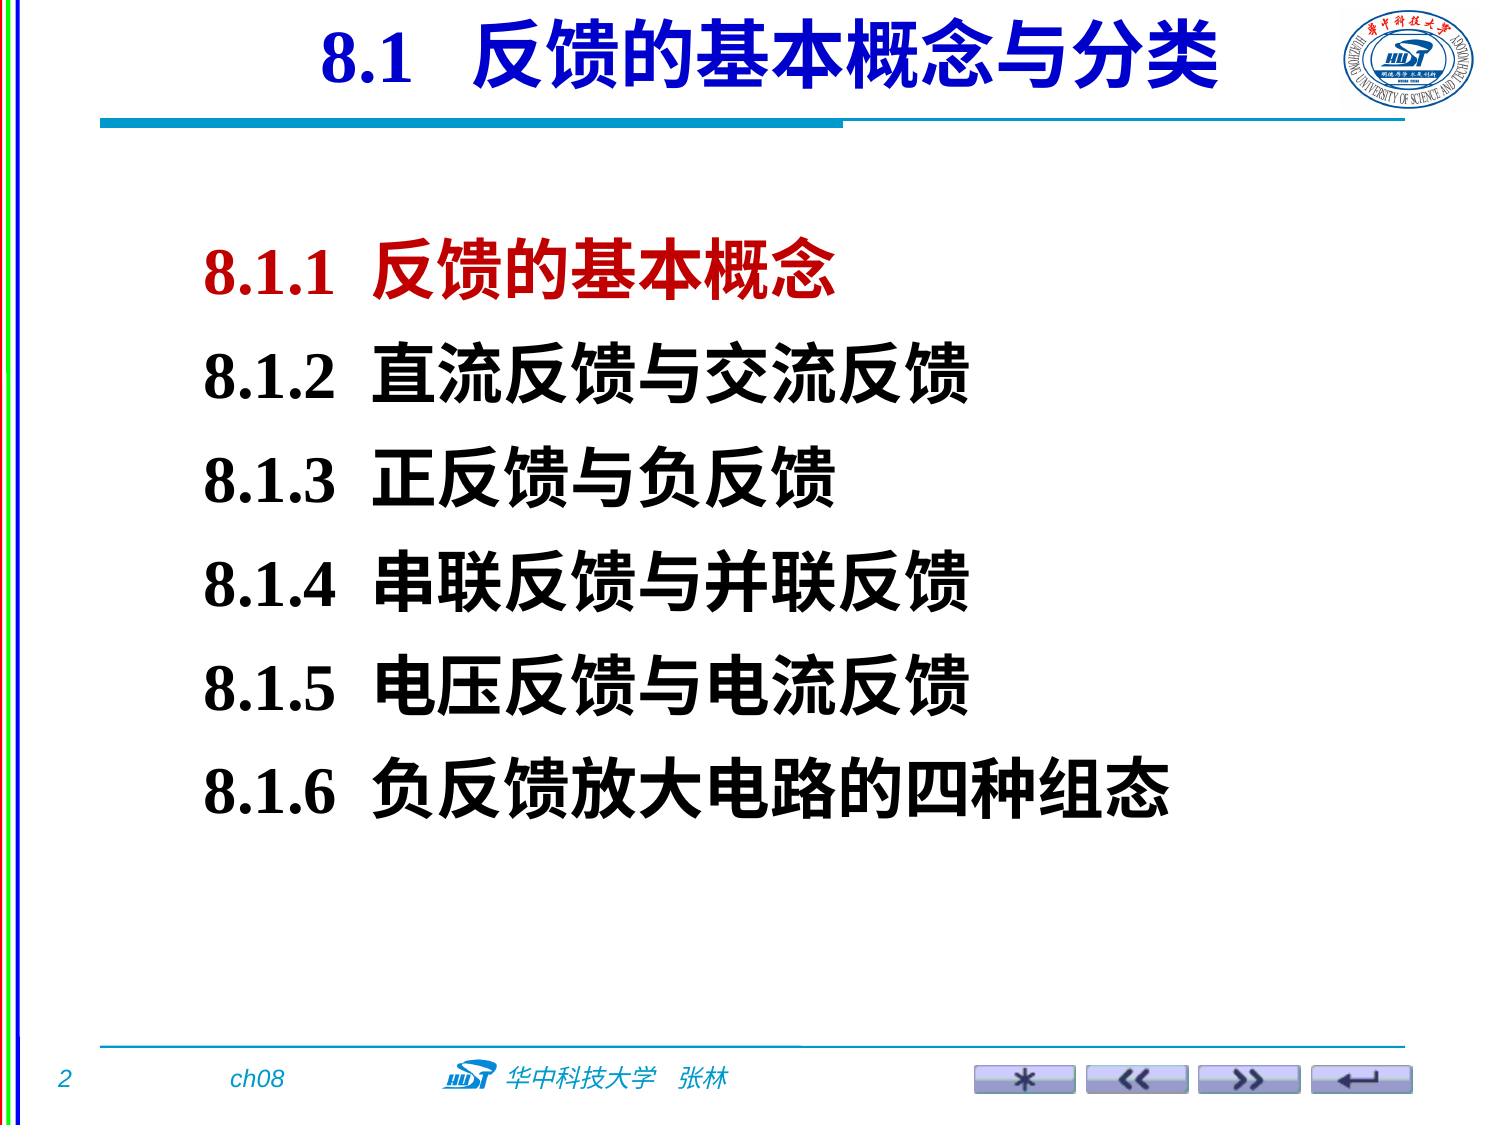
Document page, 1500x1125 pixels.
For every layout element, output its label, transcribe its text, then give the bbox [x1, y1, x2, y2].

picture [1086, 1065, 1189, 1094]
text_box 8.1.1 反馈的基本概念 8.1.2 直流反馈与交流反馈 8.1.3 正反馈与负反馈 8.1.4 串联反馈与并联反馈 8.1.5 电压反馈与电流反馈 8.1.6 负反馈放大电路的四种组态 [188, 196, 1288, 835]
text_box 8.1 反馈的基本概念与分类 [135, 0, 1406, 105]
picture [441, 1059, 497, 1089]
picture [1311, 1065, 1413, 1094]
picture [1340, 7, 1479, 111]
picture [1198, 1065, 1301, 1094]
picture [974, 1065, 1076, 1094]
